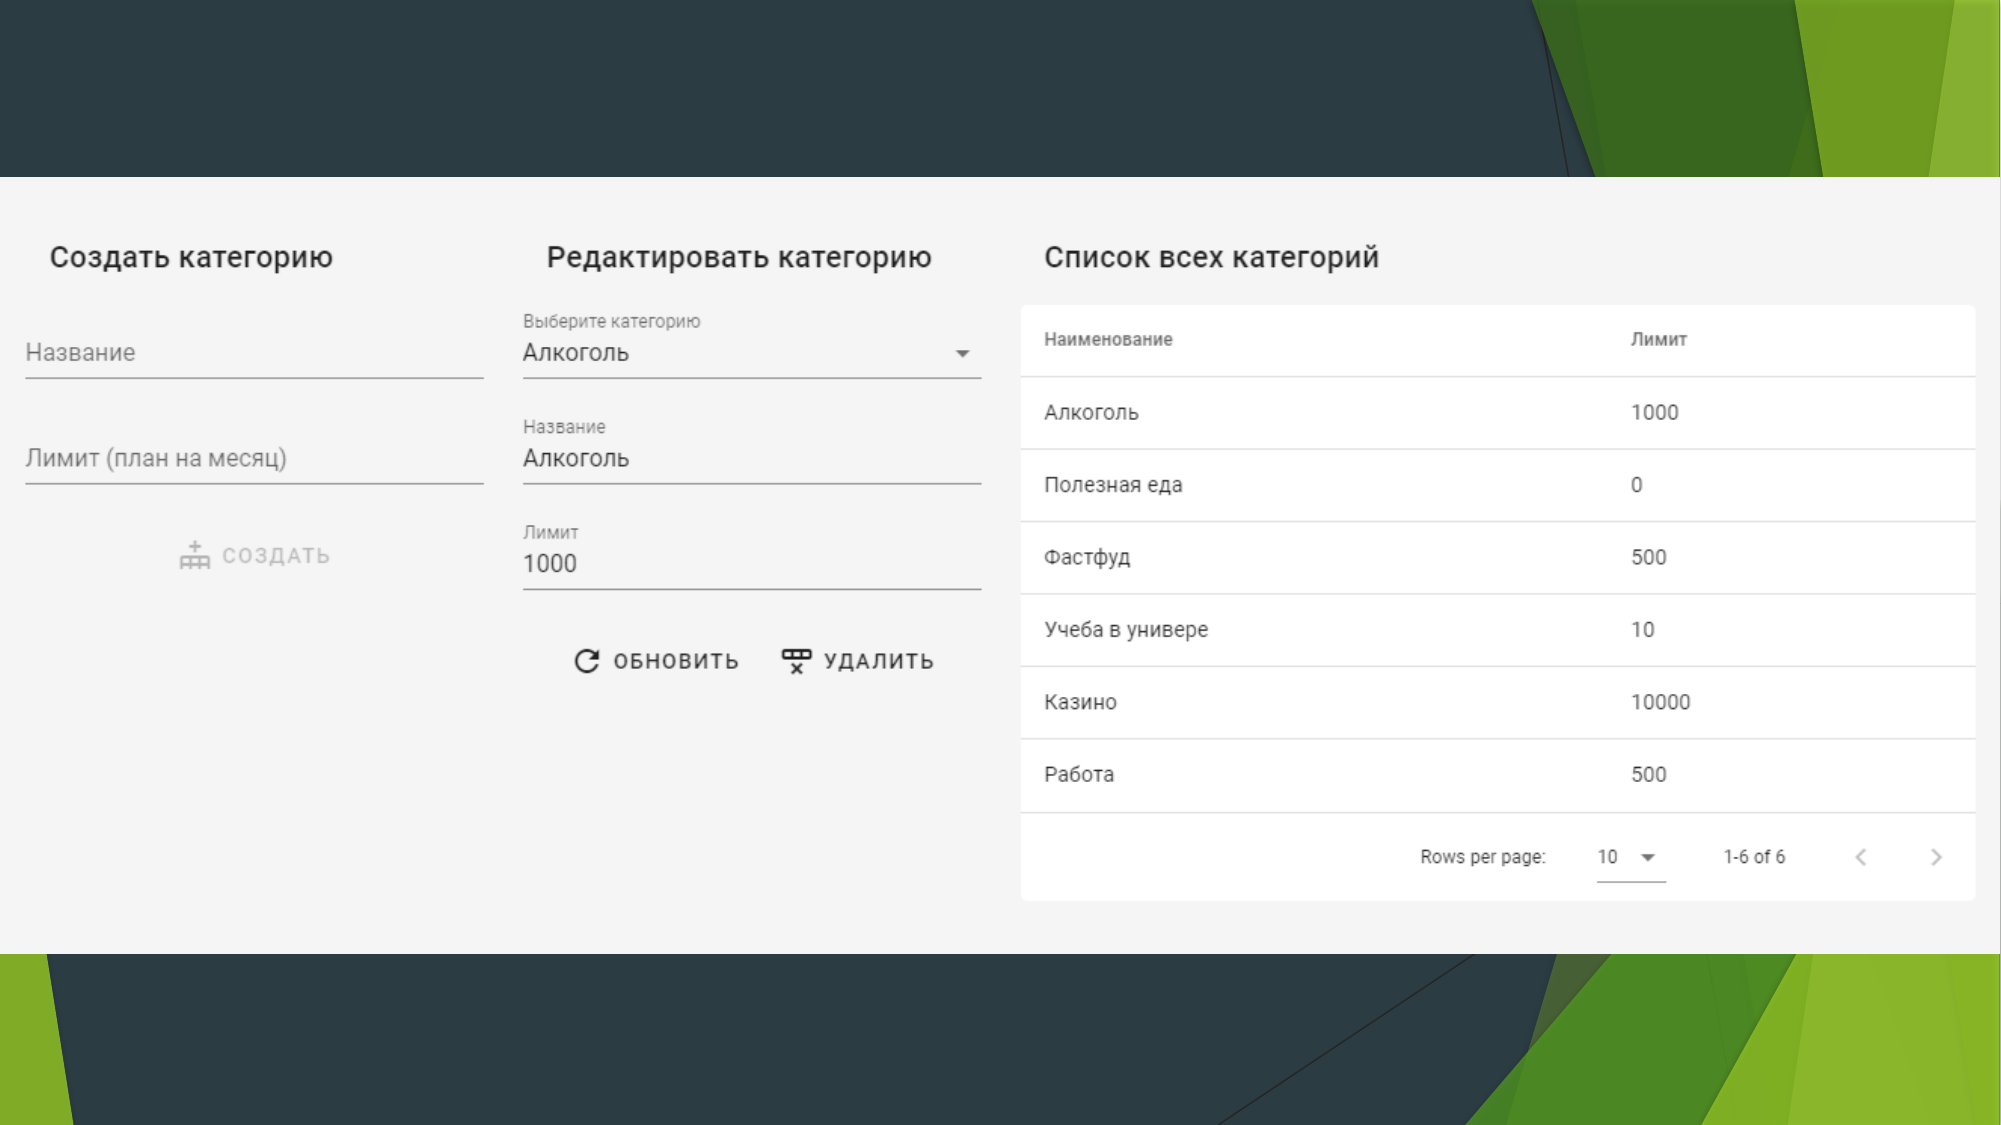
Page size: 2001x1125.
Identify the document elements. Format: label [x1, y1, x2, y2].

picture [0, 176, 2000, 955]
